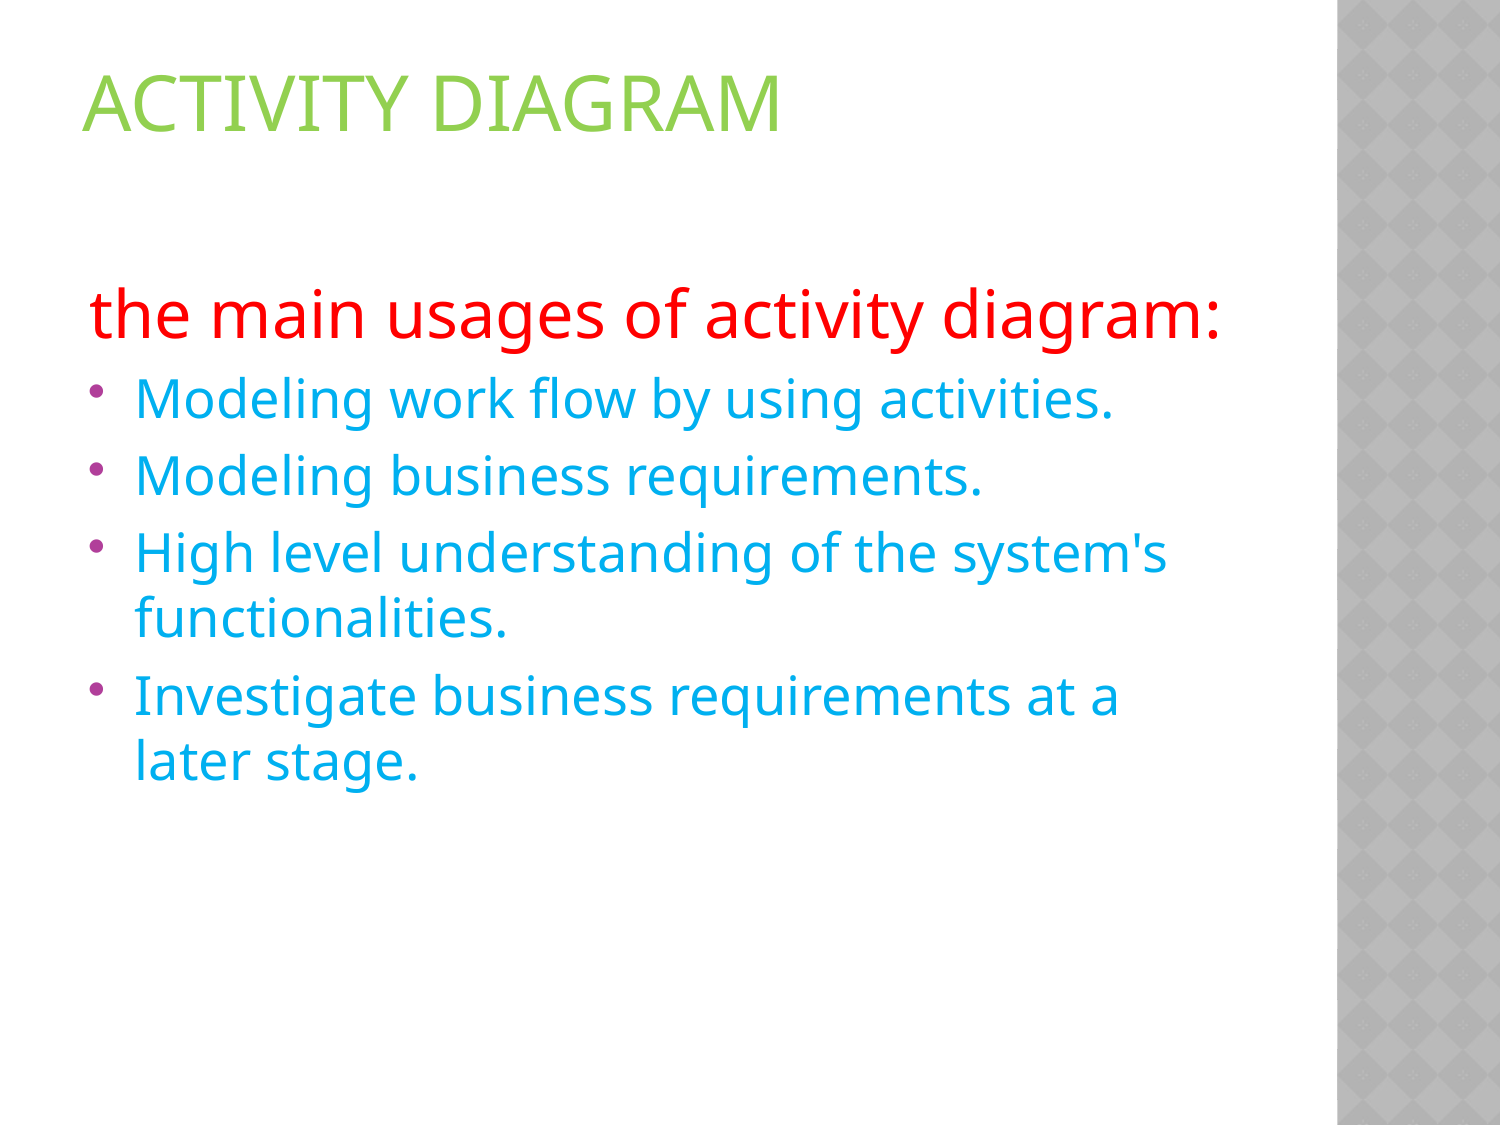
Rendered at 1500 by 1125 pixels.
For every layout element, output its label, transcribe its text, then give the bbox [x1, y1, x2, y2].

list the main usages of activity diagram: Modeling work flow by using activities. Modeling business requirements. High level understanding of the system's functionalities. Investigate business requirements at a later stage. [75, 264, 1263, 1059]
title Activity Diagram [75, 52, 1263, 240]
